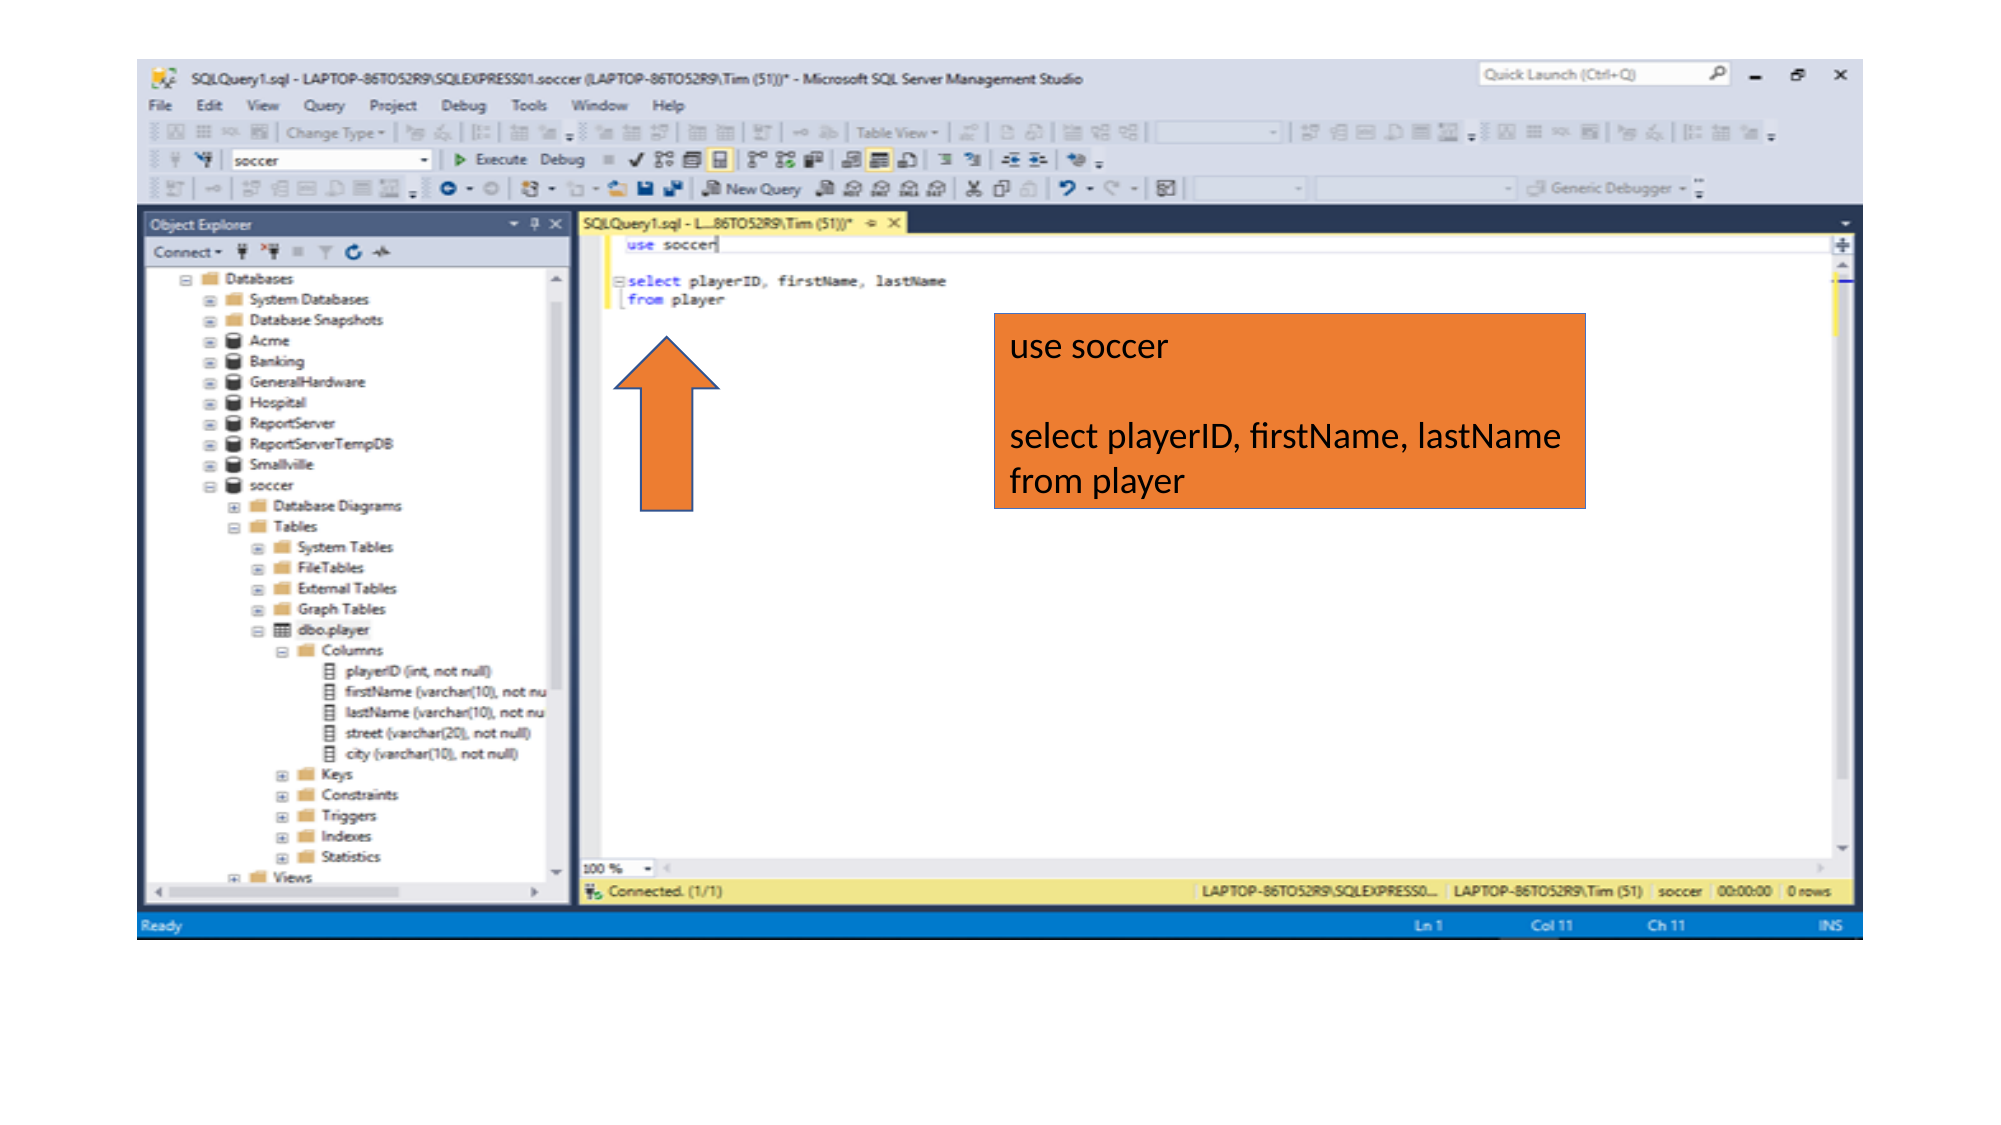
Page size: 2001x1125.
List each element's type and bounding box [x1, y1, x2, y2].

list [137, 59, 1863, 940]
